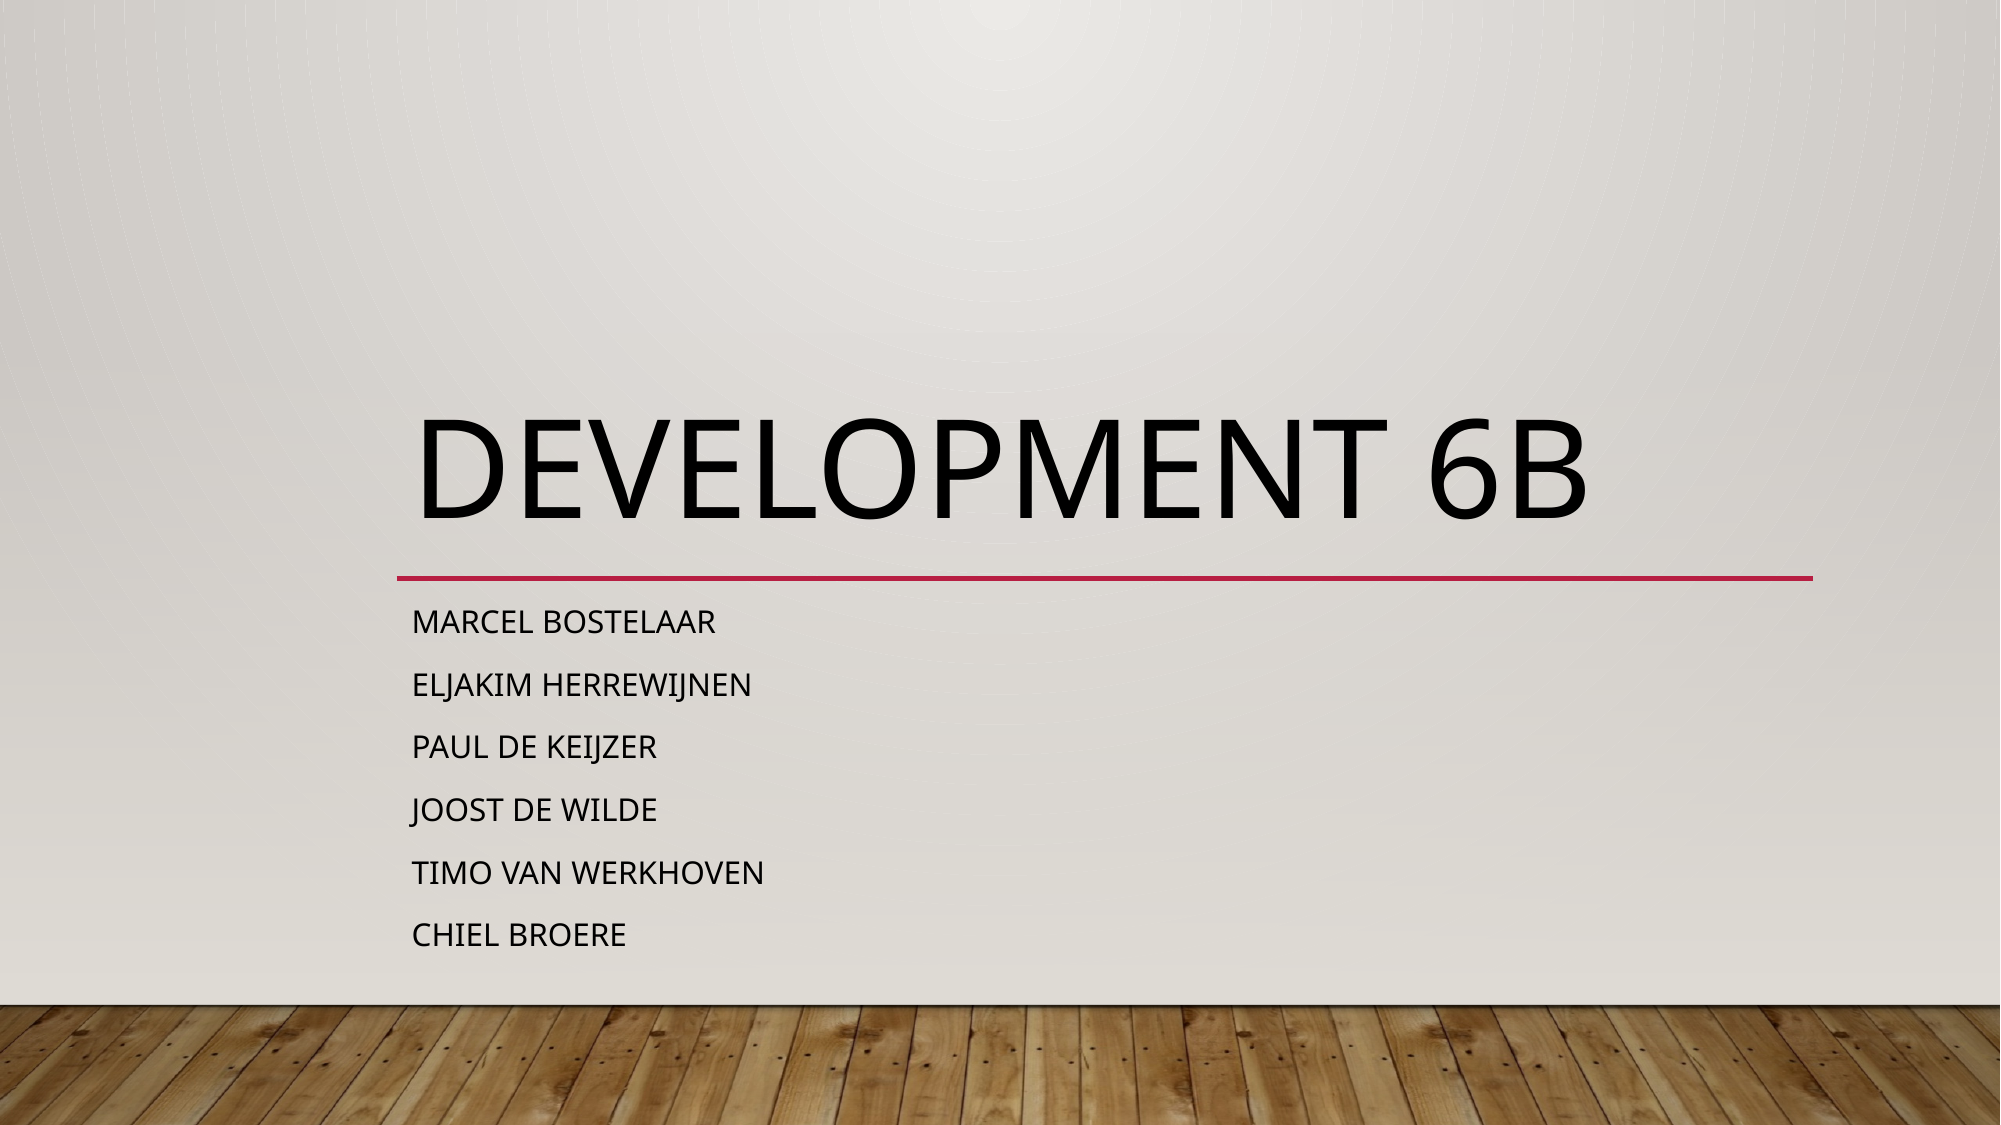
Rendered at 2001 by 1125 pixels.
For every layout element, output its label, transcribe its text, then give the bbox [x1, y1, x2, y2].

picture [0, 1005, 2000, 1125]
subtitle Marcel Bostelaar Eljakim Herrewijnen Paul de keijzer Joost de Wilde Timo van werkhoven Chiel Broere [396, 579, 1814, 972]
title Development 6B [396, 131, 1814, 549]
